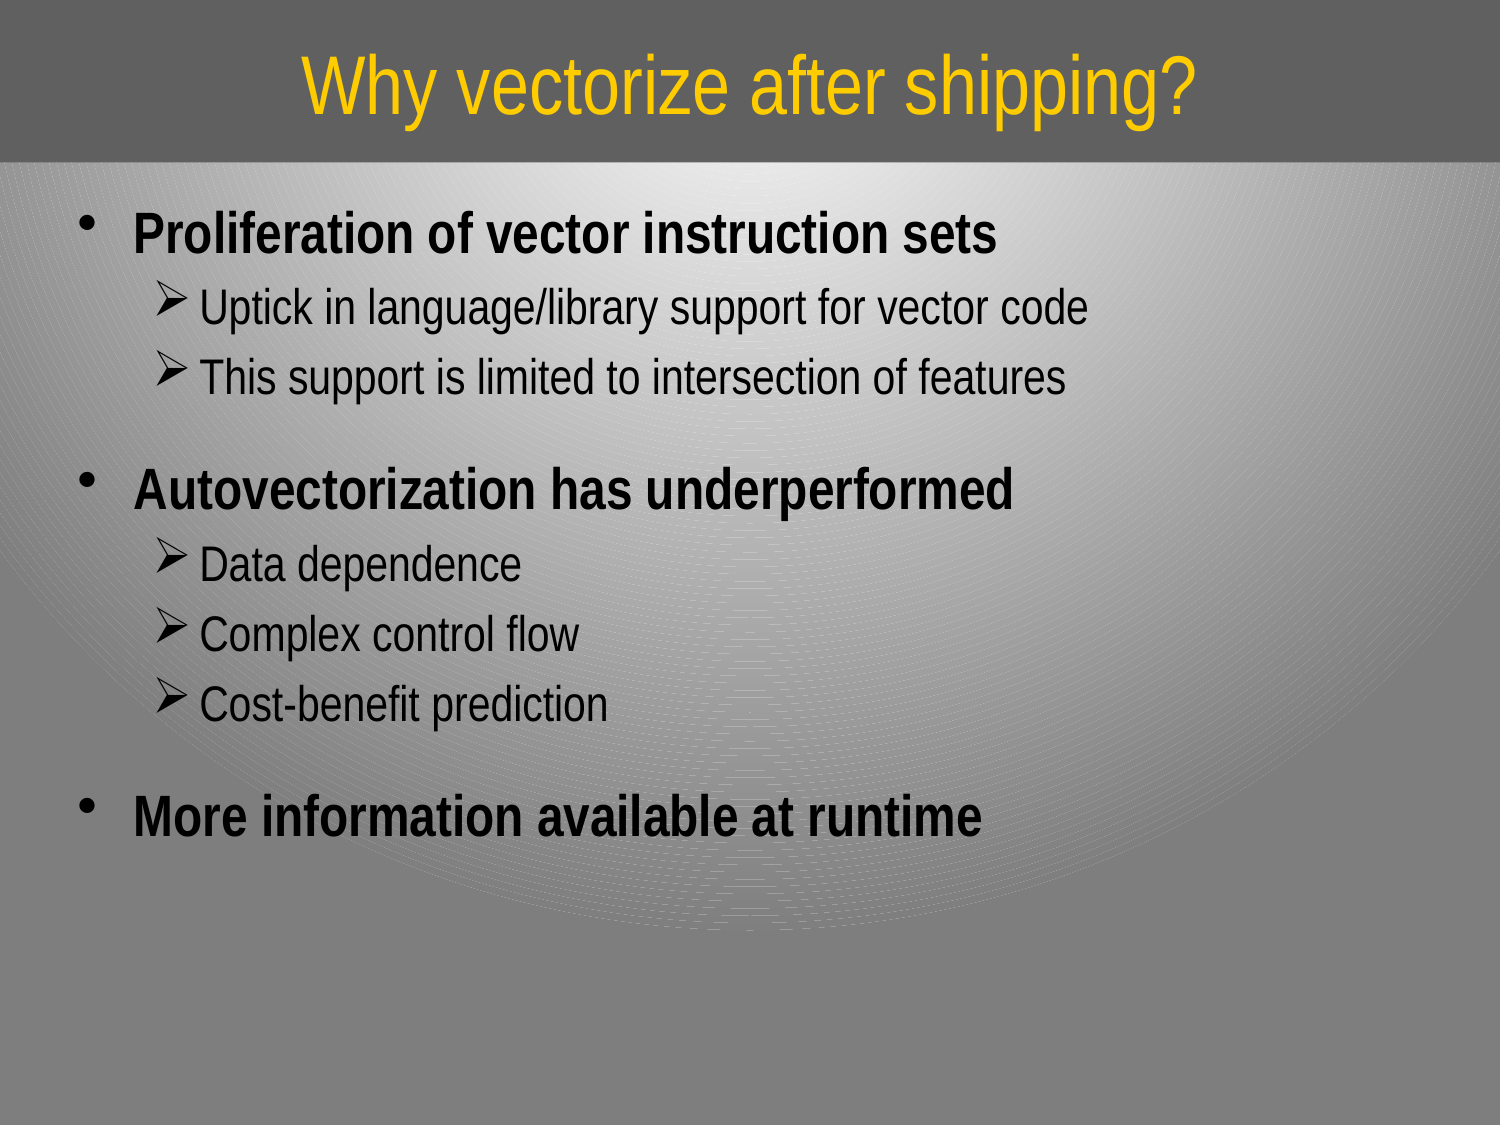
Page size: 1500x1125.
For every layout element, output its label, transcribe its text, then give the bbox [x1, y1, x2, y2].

list Proliferation of vector instruction sets Uptick in language/library support for vector code This support is limited to intersection of features Autovectorization has underperformed Data dependence Complex control flow Cost-benefit prediction More information available at runtime [62, 187, 1438, 1063]
title Why vectorize after shipping? [0, 0, 1500, 163]
